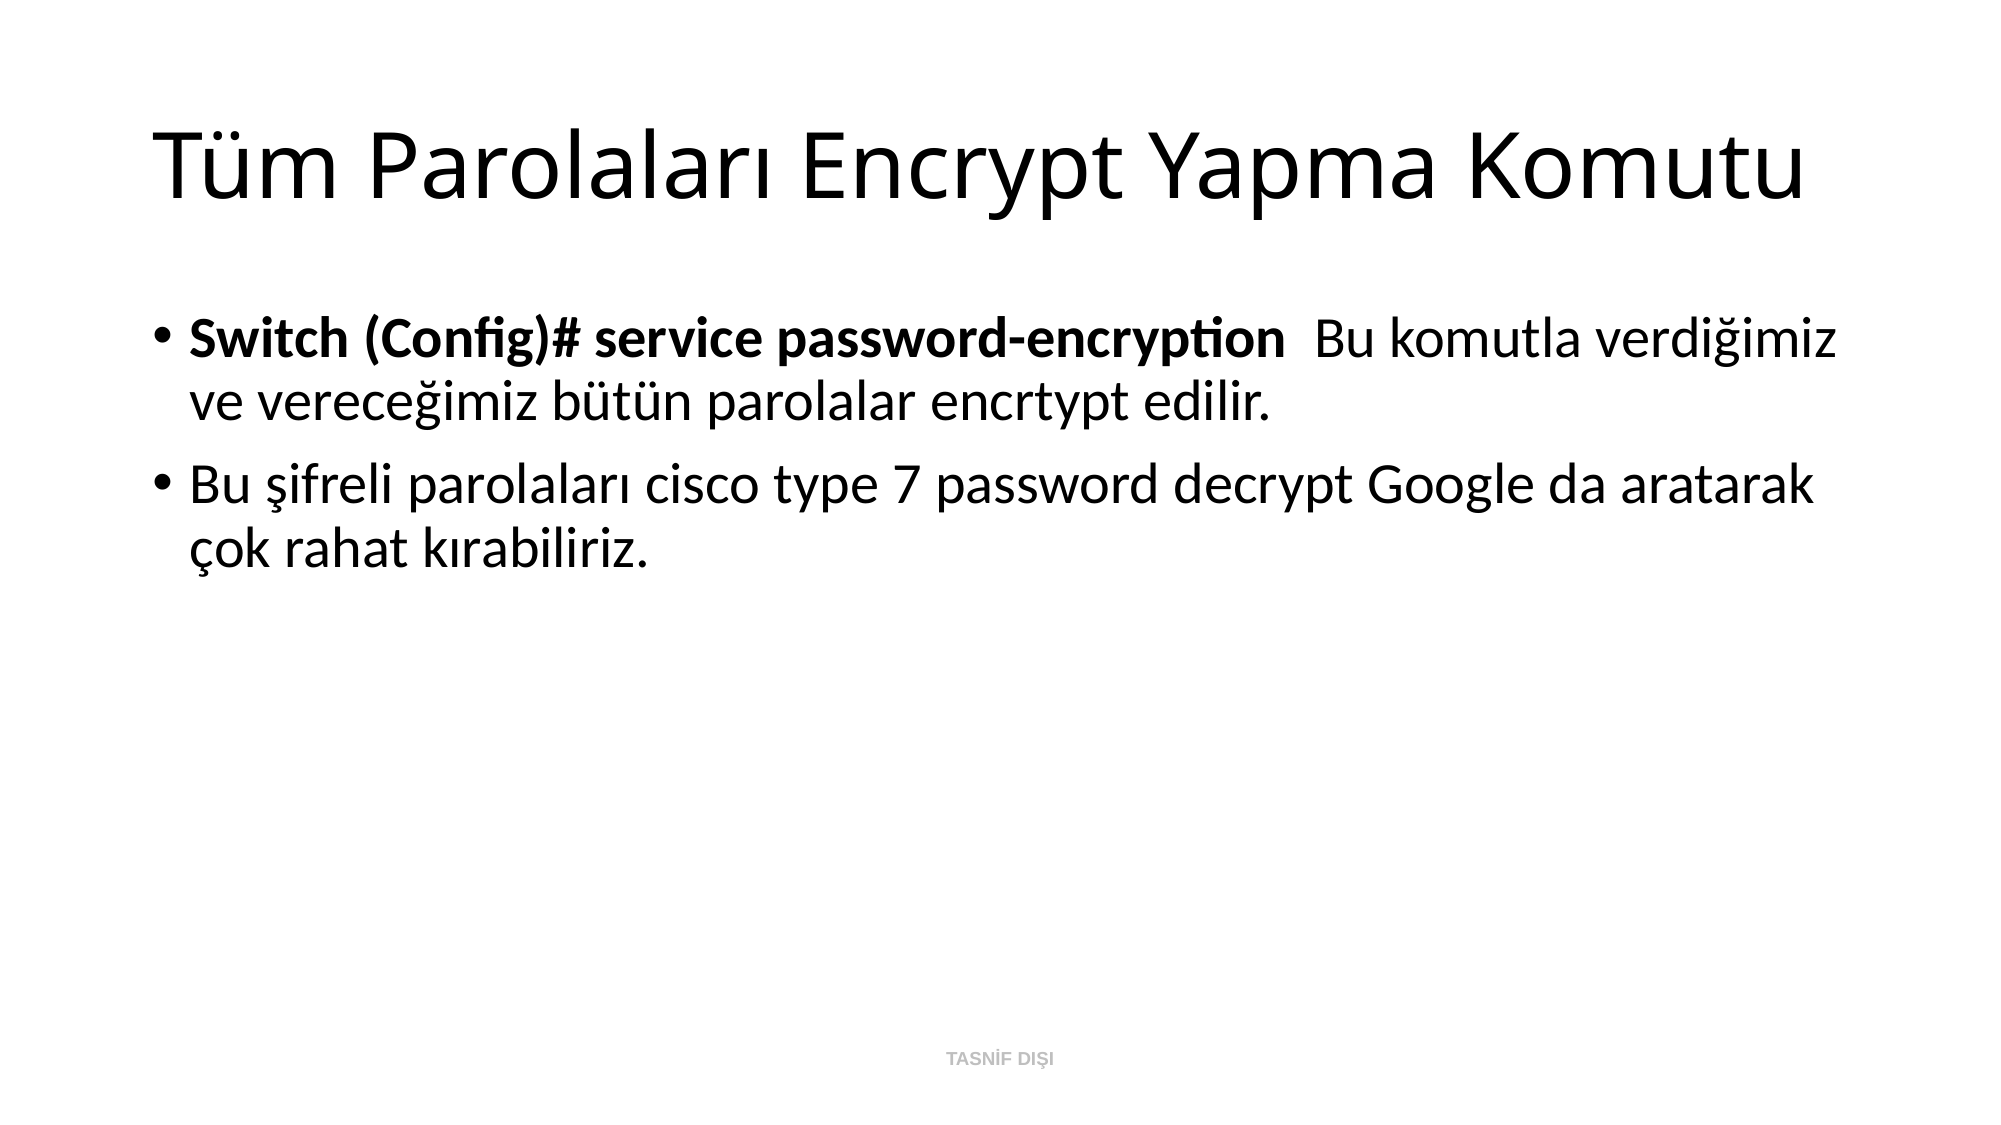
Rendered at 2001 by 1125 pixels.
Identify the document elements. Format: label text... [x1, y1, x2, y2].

list Switch (Config)# service password-encryption Bu komutla verdiğimiz ve vereceğimiz bütün parolalar encrtypt edilir. Bu şifreli parolaları cisco type 7 password decrypt Google da aratarak çok rahat kırabiliriz. [137, 299, 1863, 1014]
footer TASNİF DIŞI [0, 1042, 2000, 1103]
title Tüm Parolaları Encrypt Yapma Komutu [137, 59, 1863, 278]
